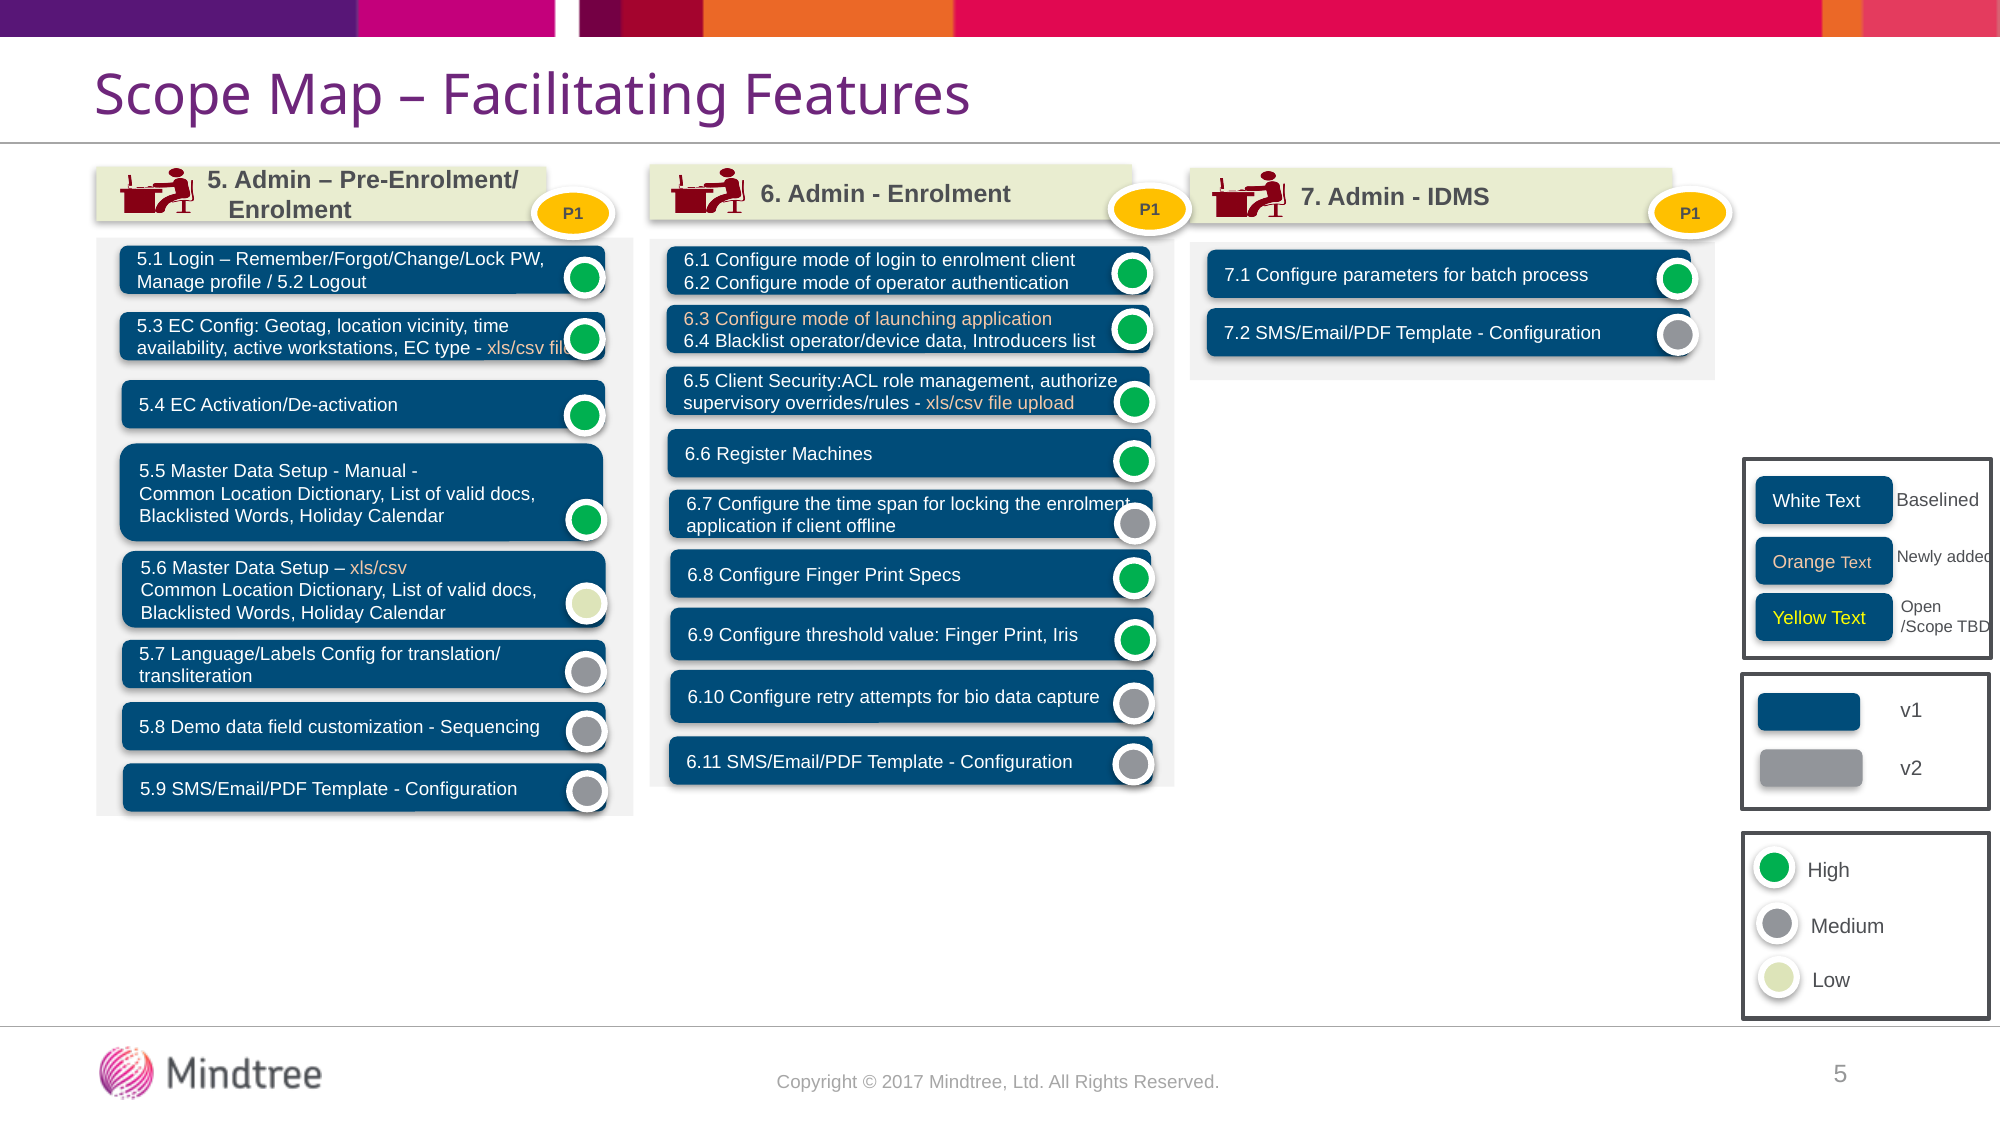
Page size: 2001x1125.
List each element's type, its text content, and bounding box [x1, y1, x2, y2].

text_box 5. Admin – Pre-Enrolment/ Enrolment [94, 165, 548, 223]
text_box [1111, 308, 1154, 351]
text_box [565, 710, 608, 753]
text_box 6.8 Configure Finger Print Specs [668, 548, 1154, 600]
text_box [563, 318, 606, 361]
text_box [566, 770, 609, 813]
text_box P1 [1119, 182, 1184, 236]
text_box [647, 237, 1134, 789]
text_box [1113, 682, 1156, 725]
text_box 5.7 Language/Labels Config for translation/ transliteration [120, 637, 608, 691]
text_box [1742, 832, 1990, 1019]
text_box [1114, 619, 1157, 662]
text_box 5.8 Demo data field customization - Sequencing [120, 700, 608, 753]
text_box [1189, 167, 1673, 224]
text_box 5.6 Master Data Setup – xls/csv Common Location Dictionary, List of valid docs, Blacklisted Words, Holiday Calendar [120, 548, 608, 630]
picture [99, 1046, 322, 1100]
picture [119, 167, 195, 215]
picture [0, 0, 2000, 37]
text_box [565, 582, 608, 625]
text_box 5.3 EC Config: Geotag, location vicinity, time availability, active workstations, EC type - xls/csv file [117, 309, 608, 363]
text_box 7.1 Configure parameters for batch process [1205, 247, 1693, 301]
text_box 6.6 Register Machines [665, 426, 1154, 480]
text_box 6.11 SMS/Email/PDF Template - Configuration [667, 734, 1155, 787]
title Scope Map – Facilitating Features [93, 39, 1894, 145]
text_box [1112, 743, 1155, 786]
text_box [1113, 440, 1156, 483]
text_box [563, 256, 606, 299]
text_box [649, 164, 1133, 220]
text_box [1656, 257, 1699, 300]
text_box [1111, 252, 1154, 295]
text_box 6.7 Configure the time span for locking the enrolment application if client offline [667, 487, 1155, 541]
text_box 6.10 Configure retry attempts for bio data capture [668, 669, 1156, 725]
text_box 5.9 SMS/Email/PDF Template - Configuration [120, 761, 609, 814]
text_box 5.5 Master Data Setup - Manual - Common Location Dictionary, List of valid docs, Blacklisted Words, Holiday Calendar [117, 441, 606, 544]
text_box [1145, 239, 1177, 789]
text_box 7.2 SMS/Email/PDF Template - Configuration [1204, 306, 1693, 359]
text_box 5.1 Login – Remember/Forgot/Change/Lock PW, Manage profile / 5.2 Logout [117, 243, 608, 296]
text_box [564, 650, 608, 694]
text_box [1113, 380, 1156, 424]
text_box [1743, 458, 2000, 659]
text_box [563, 394, 606, 437]
text_box [1188, 240, 1717, 382]
text_box P1 [1661, 185, 1733, 240]
text_box [1113, 502, 1157, 545]
slide_number 5 [1412, 1042, 1863, 1103]
text_box 6.9 Configure threshold value: Finger Print, Iris [668, 605, 1156, 663]
text_box [1656, 313, 1699, 356]
text_box [565, 498, 608, 541]
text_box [1742, 674, 1990, 810]
text_box 5.4 EC Activation/De-activation [119, 378, 608, 431]
text_box [94, 236, 635, 818]
text_box [1112, 557, 1156, 600]
text_box 6.3 Configure mode of launching application 6.4 Blacklist operator/device data, Introducers list [664, 302, 1153, 356]
text_box 6.1 Configure mode of login to enrolment client 6.2 Configure mode of operator authentication [664, 244, 1153, 297]
text_box P1 [530, 186, 616, 241]
text_box 6.5 Client Security:ACL role management, authorize supervisory overrides/rules - xls/csv file upload [664, 364, 1152, 417]
